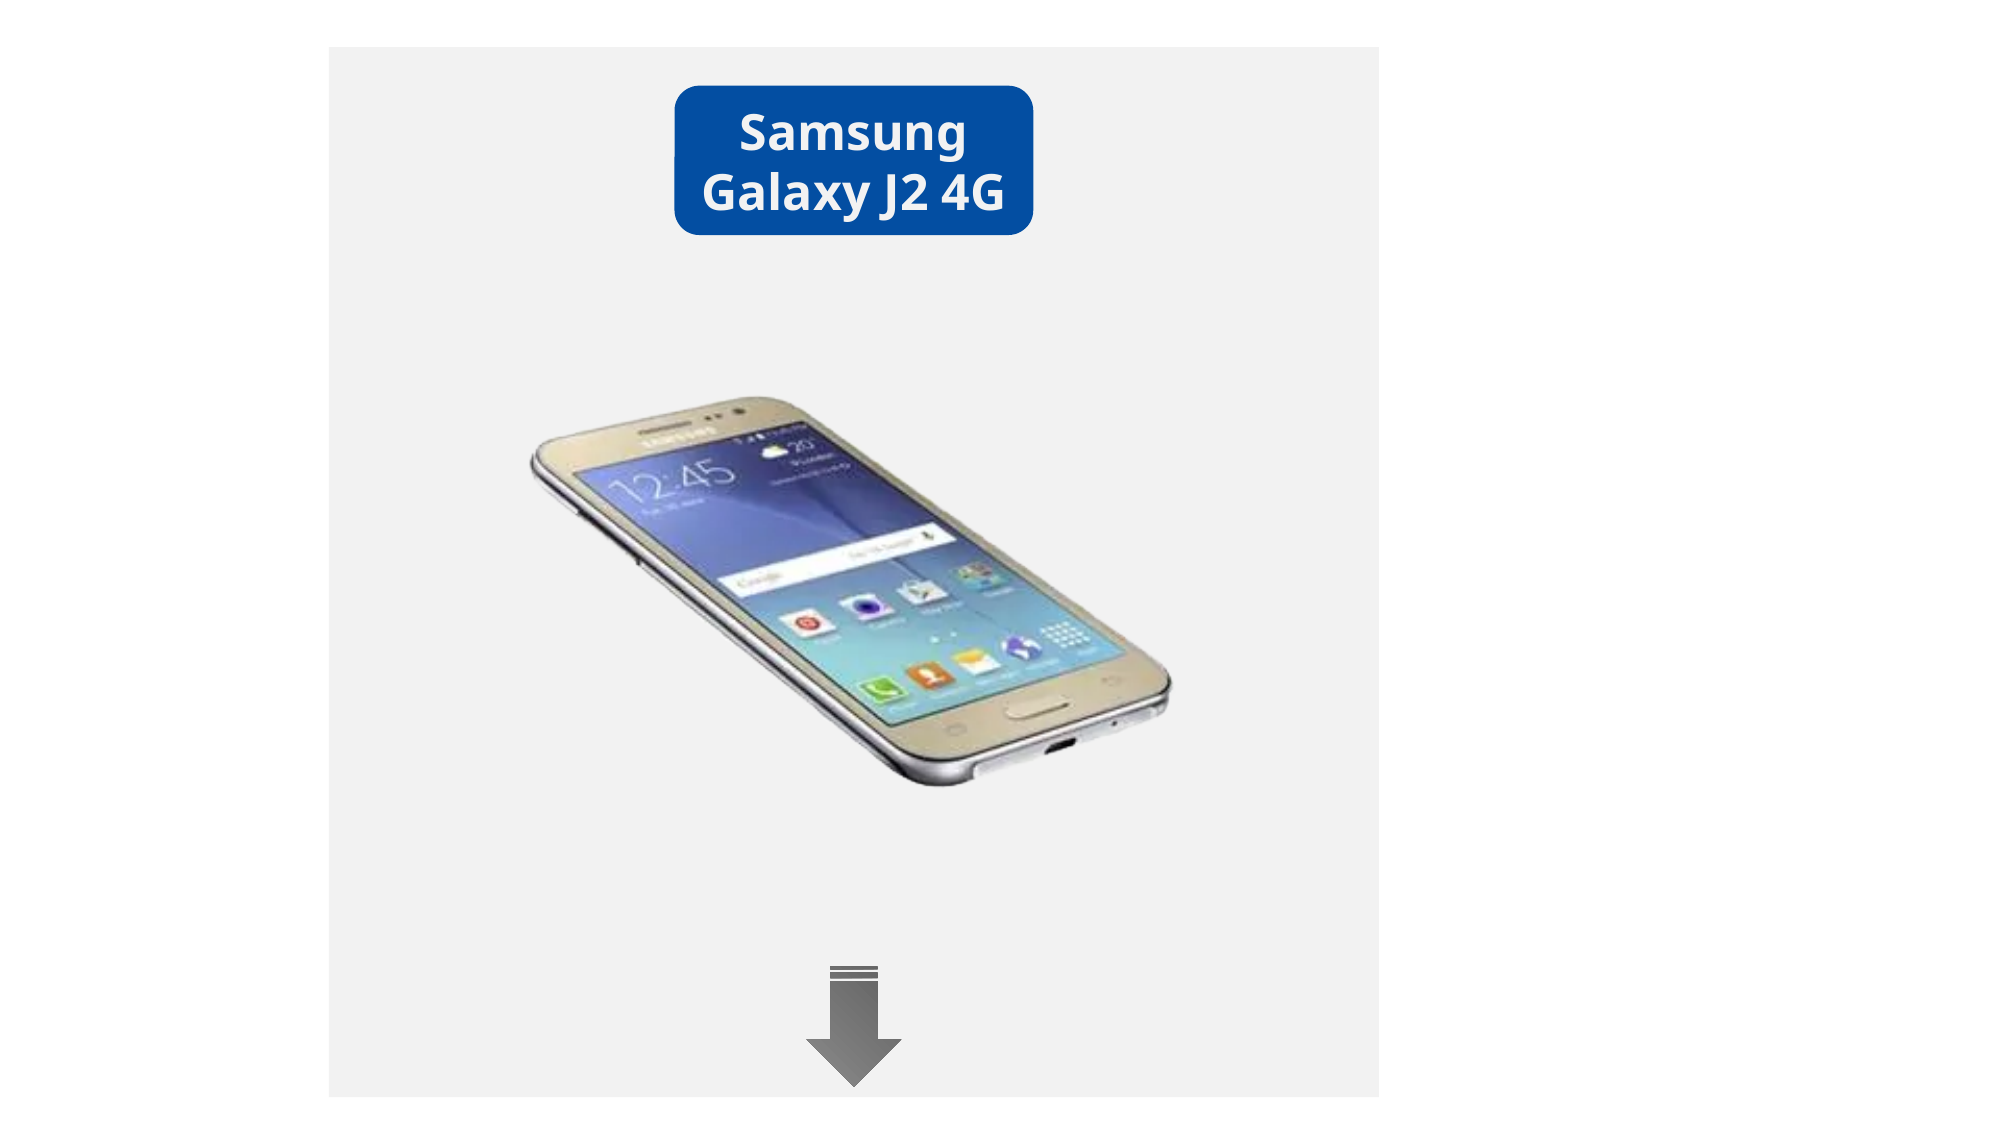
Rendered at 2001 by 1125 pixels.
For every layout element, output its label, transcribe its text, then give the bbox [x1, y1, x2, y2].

text_box [804, 980, 904, 1089]
picture [515, 381, 1194, 805]
text_box [328, 46, 1380, 1098]
text_box [829, 971, 879, 979]
text_box Samsung Galaxy J2 4G [674, 85, 1034, 236]
text_box [829, 965, 879, 970]
